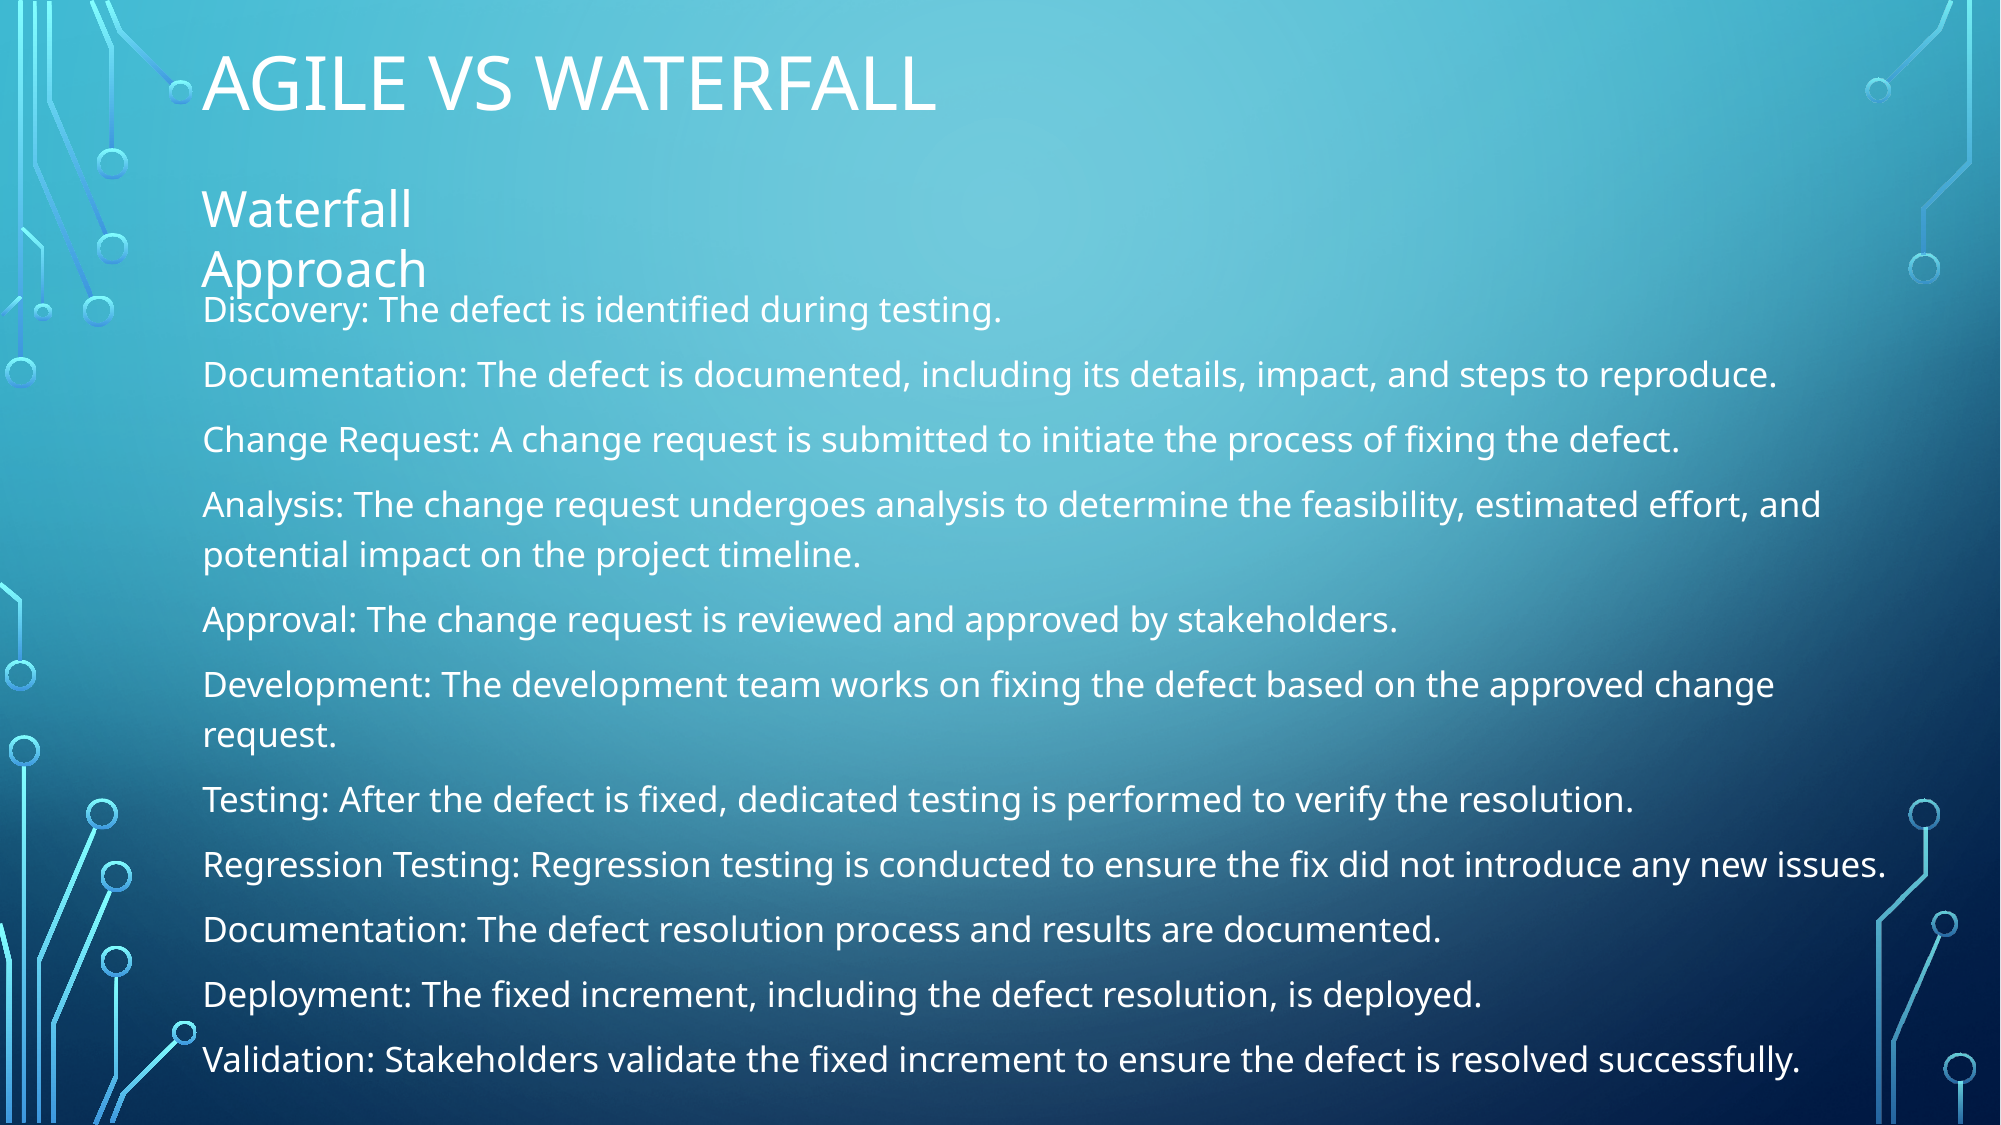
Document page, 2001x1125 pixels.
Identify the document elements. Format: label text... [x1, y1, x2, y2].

title Agile vs Waterfall [187, 0, 1813, 208]
text_box Waterfall Approach [187, 169, 663, 305]
list Discovery: The defect is identified during testing. Documentation: The defect is documented, including its details, impact, and steps to reproduce. Change Request: A change request is submitted to initiate the process of fixing the defect. Analysis: The change request undergoes analysis to determine the feasibility, estimated effort, and potential impact on the project timeline. Approval: The change request is reviewed and approved by stakeholders. Development: The development team works on fixing the defect based on the approved change request. Testing: After the defect is fixed, dedicated testing is performed to verify the resolution. Regression Testing: Regression testing is conducted to ensure the fix did not introduce any new issues. Documentation: The defect resolution process and results are documented. Deployment: The fixed increment, including the defect resolution, is deployed. Validation: Stakeholders validate the fixed increment to ensure the defect is resolved successfully. [187, 272, 1936, 1101]
